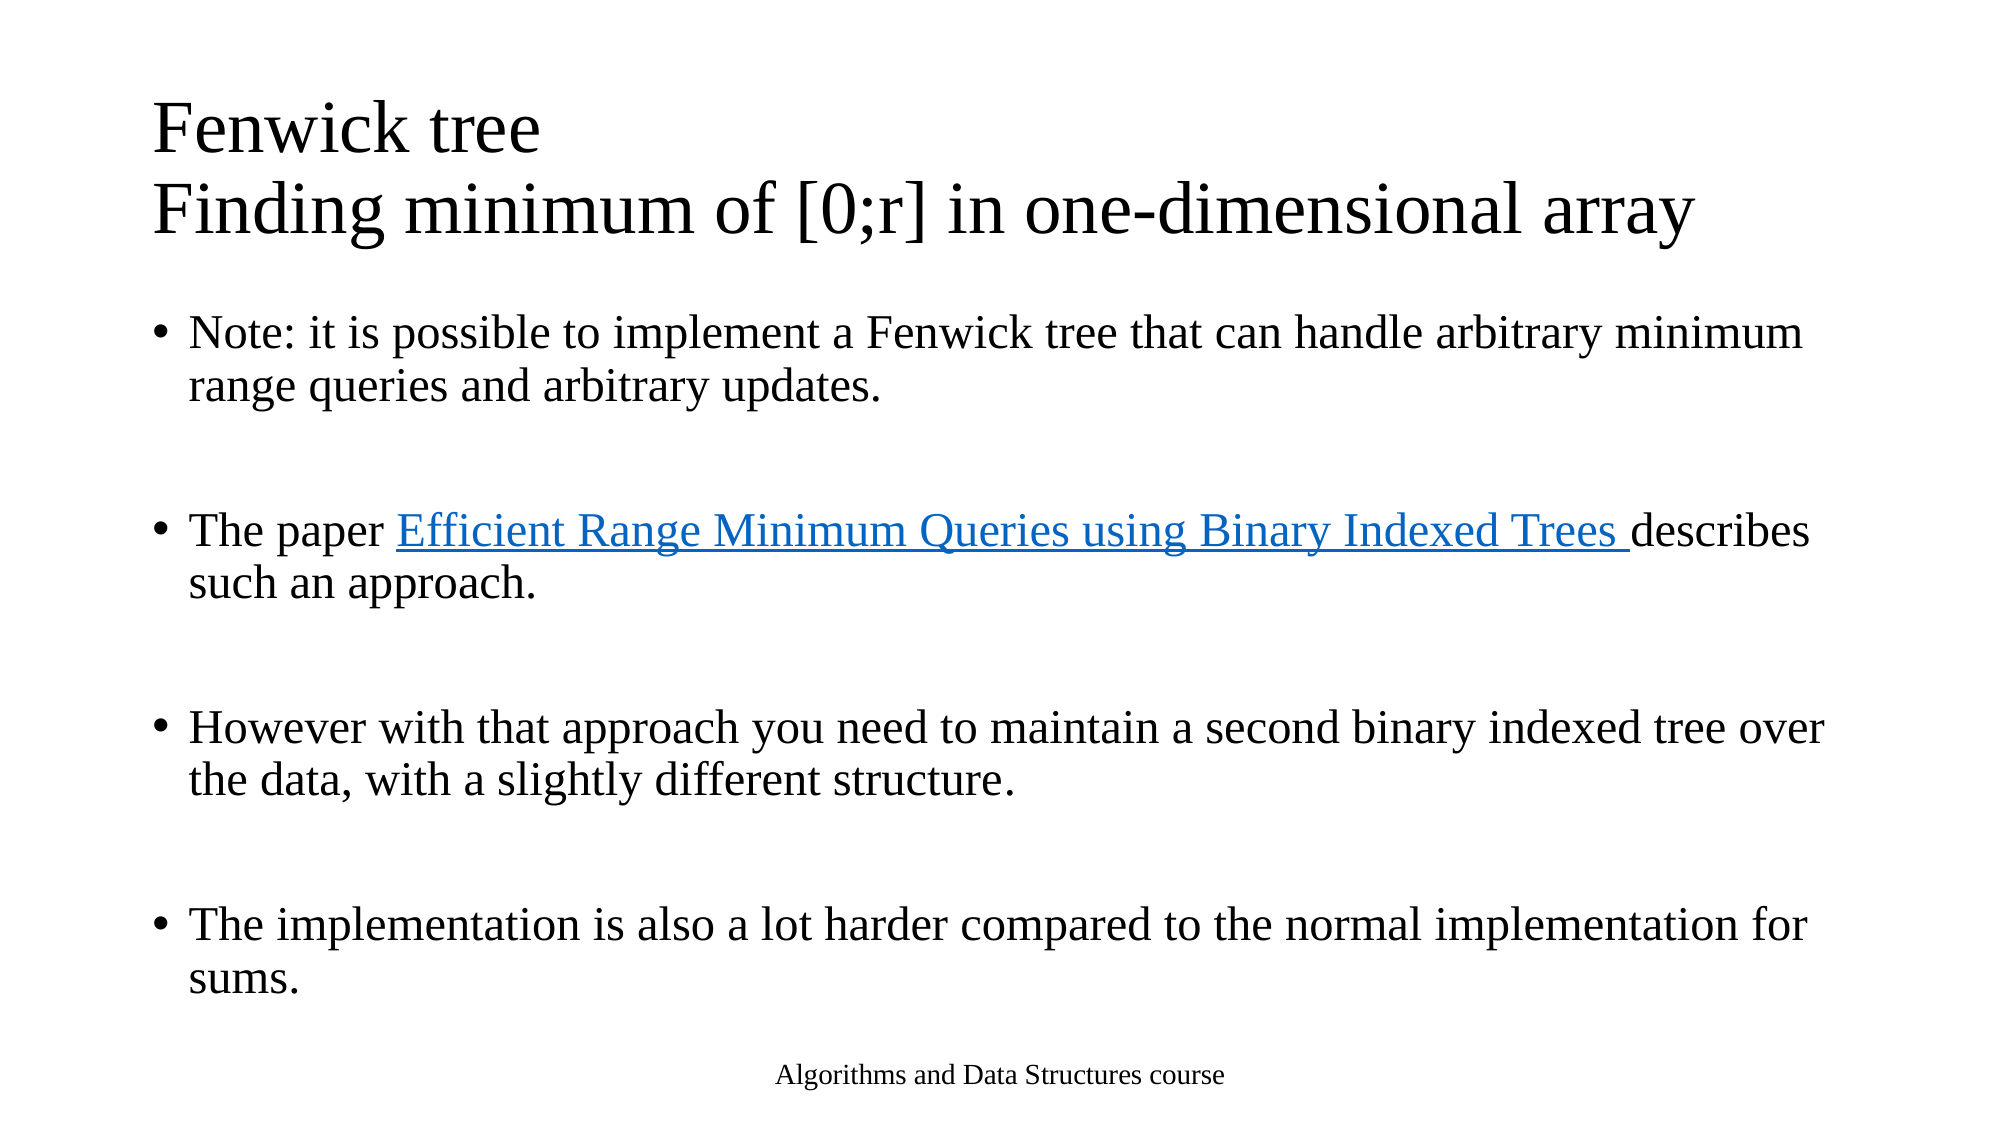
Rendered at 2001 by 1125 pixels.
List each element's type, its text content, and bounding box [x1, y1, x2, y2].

title Fenwick tree Finding minimum of [0;r] in one-dimensional array [137, 59, 1863, 278]
footer Algorithms and Data Structures course [662, 1042, 1338, 1103]
list Note: it is possible to implement a Fenwick tree that can handle arbitrary minimum range queries and arbitrary updates. The paper Efficient Range Minimum Queries using Binary Indexed Trees describes such an approach. However with that approach you need to maintain a second binary indexed tree over the data, with a slightly different structure. The implementation is also a lot harder compared to the normal implementation for sums. [137, 299, 1863, 1014]
